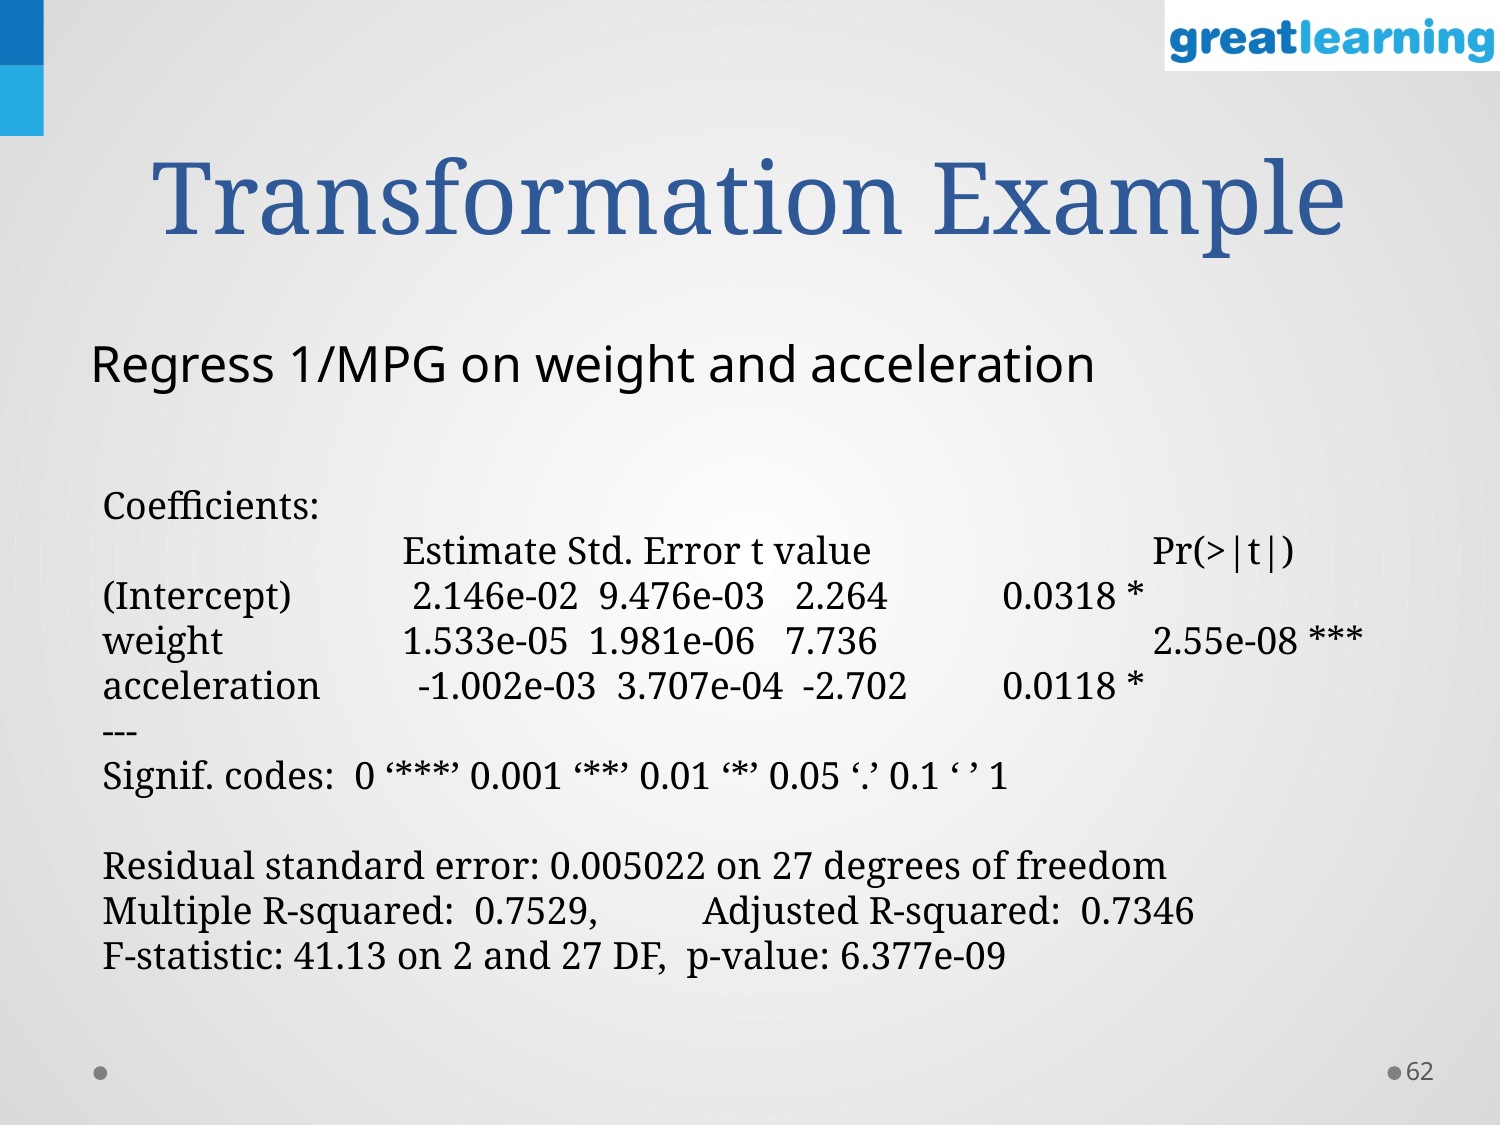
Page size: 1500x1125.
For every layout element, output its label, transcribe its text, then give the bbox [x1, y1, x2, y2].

list Regress 1/MPG on weight and acceleration [75, 324, 1425, 425]
slide_number 62 [1401, 1042, 1494, 1103]
text_box Coefficients: Estimate Std. Error t value Pr(>|t|) (Intercept) 2.146e-02 9.476e-03 2.264 0.0318 * weight 1.533e-05 1.981e-06 7.736 2.55e-08 *** acceleration -1.002e-03 3.707e-04 -2.702 0.0118 * --- Signif. codes: 0 ‘***’ 0.001 ‘**’ 0.01 ‘*’ 0.05 ‘.’ 0.1 ‘ ’ 1 Residual standard error: 0.005022 on 27 degrees of freedom Multiple R-squared: 0.7529, Adjusted R-squared: 0.7346 F-statistic: 41.13 on 2 and 27 DF, p-value: 6.377e-09 [87, 474, 1400, 985]
title Transformation Example [75, 75, 1425, 263]
picture [1164, 0, 1500, 71]
